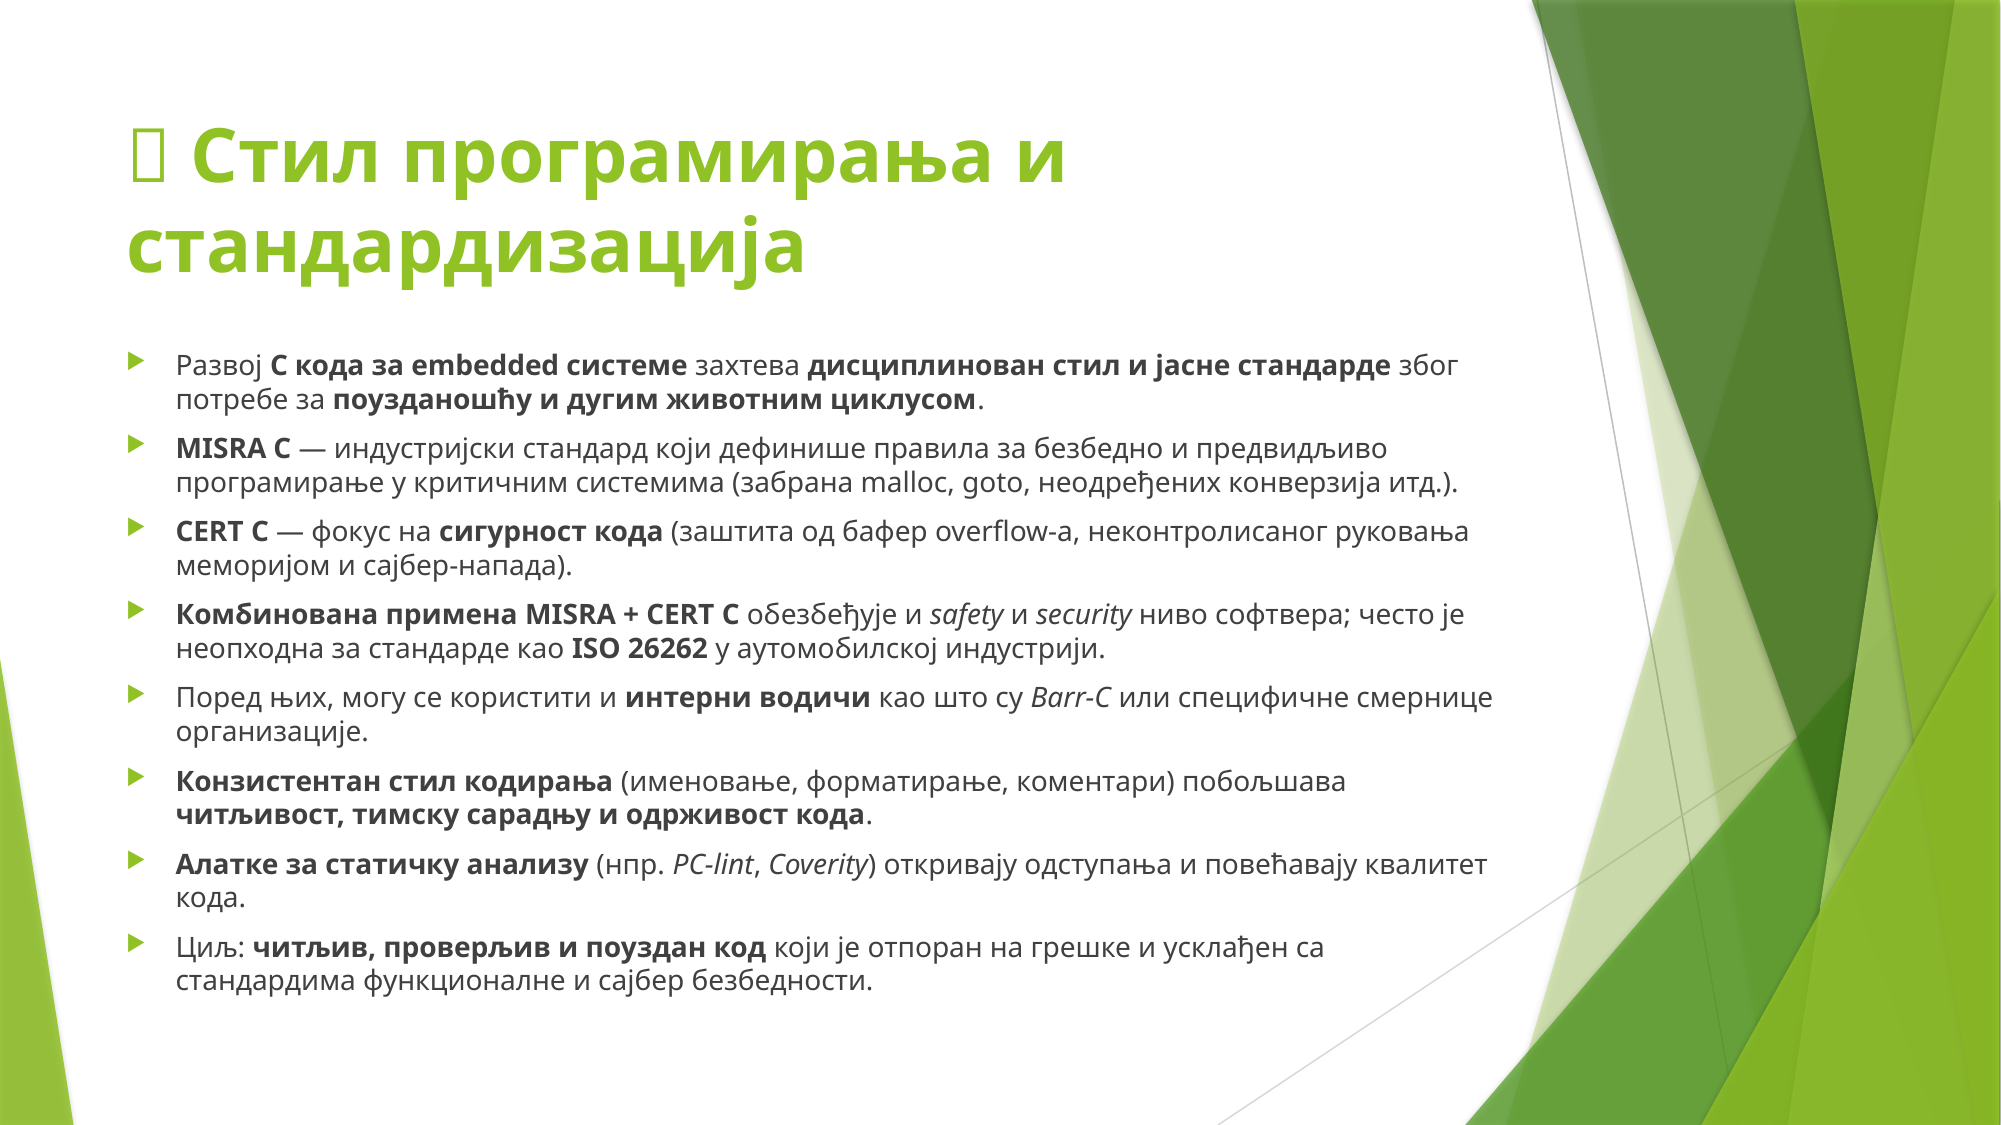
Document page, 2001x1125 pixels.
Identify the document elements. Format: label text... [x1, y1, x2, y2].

list Развој C кода за embedded системе захтева дисциплинован стил и јасне стандарде због потребе за поузданошћу и дугим животним циклусом. MISRA C — индустријски стандард који дефинише правила за безбедно и предвидљиво програмирање у критичним системима (забрана malloc, goto, неодређених конверзија итд.). CERT C — фокус на сигурност кода (заштита од бафер overflow-а, неконтролисаног руковања меморијом и сајбер-напада). Комбинована примена MISRA + CERT C обезбеђује и safety и security ниво софтвера; често је неопходна за стандарде као ISO 26262 у аутомобилској индустрији. Поред њих, могу се користити и интерни водичи као што су Barr-C или специфичне смернице организације. Конзистентан стил кодирања (именовање, форматирање, коментари) побољшава читљивост, тимску сарадњу и одрживост кода. Алатке за статичку анализу (нпр. PC-lint, Coverity) откривају одступања и повећавају квалитет кода. Циљ: читљив, проверљив и поуздан код који је отпоран на грешке и усклађен са стандардима функционалне и сајбер безбедности. [111, 340, 1522, 1014]
title 🧩 Стил програмирања и стандардизација [111, 99, 1522, 317]
